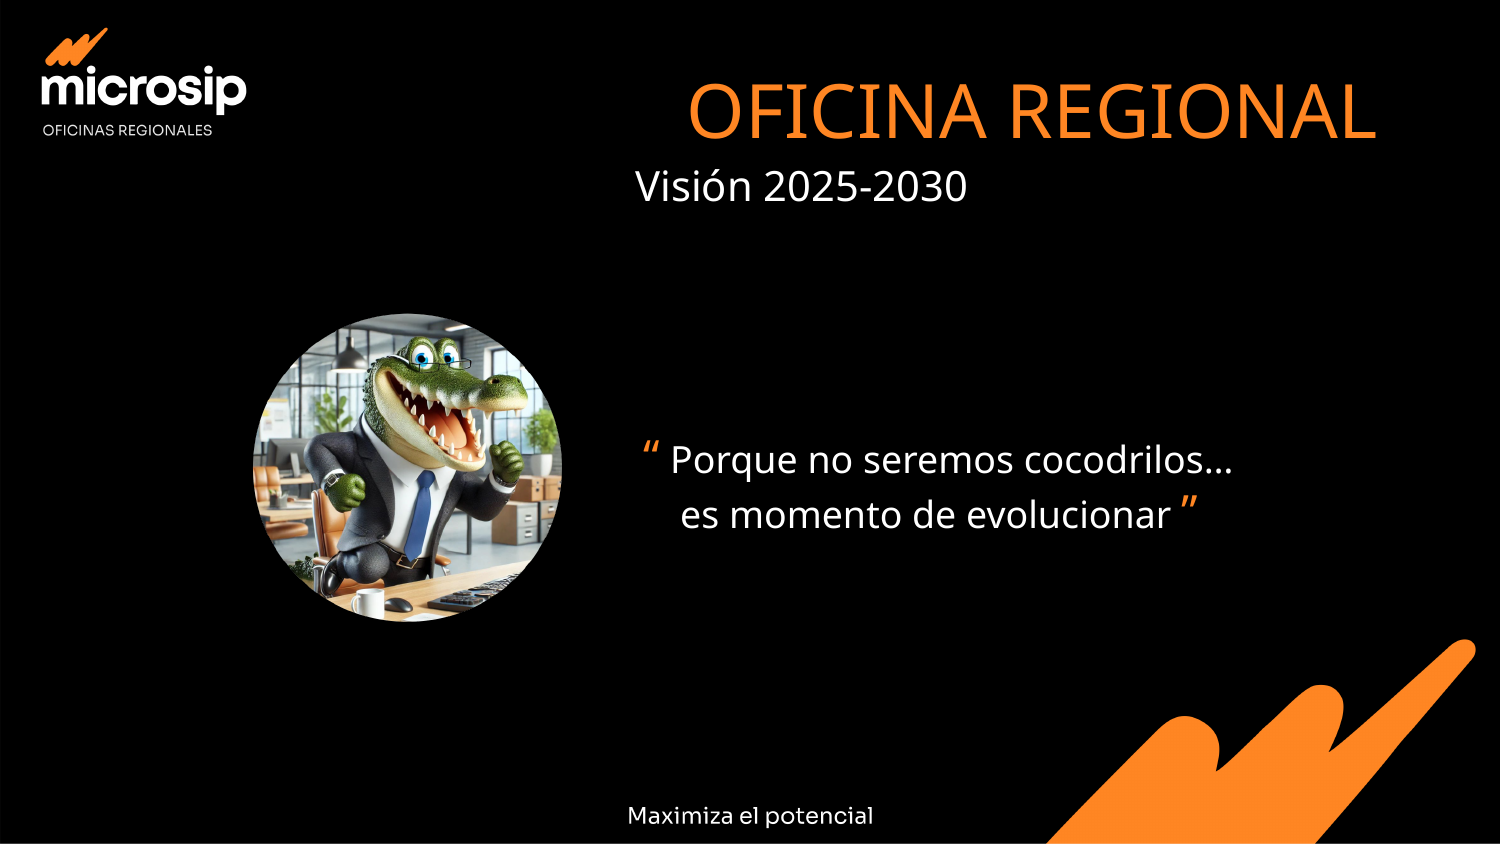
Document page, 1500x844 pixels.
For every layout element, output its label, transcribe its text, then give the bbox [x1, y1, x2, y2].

text_box Visión 2025-2030 [620, 151, 985, 217]
title OFICINA REGIONAL [490, 0, 1394, 218]
text_box “ Porque no seremos cocodrilos… es momento de evolucionar ” [593, 420, 1286, 546]
picture [0, 0, 1500, 844]
